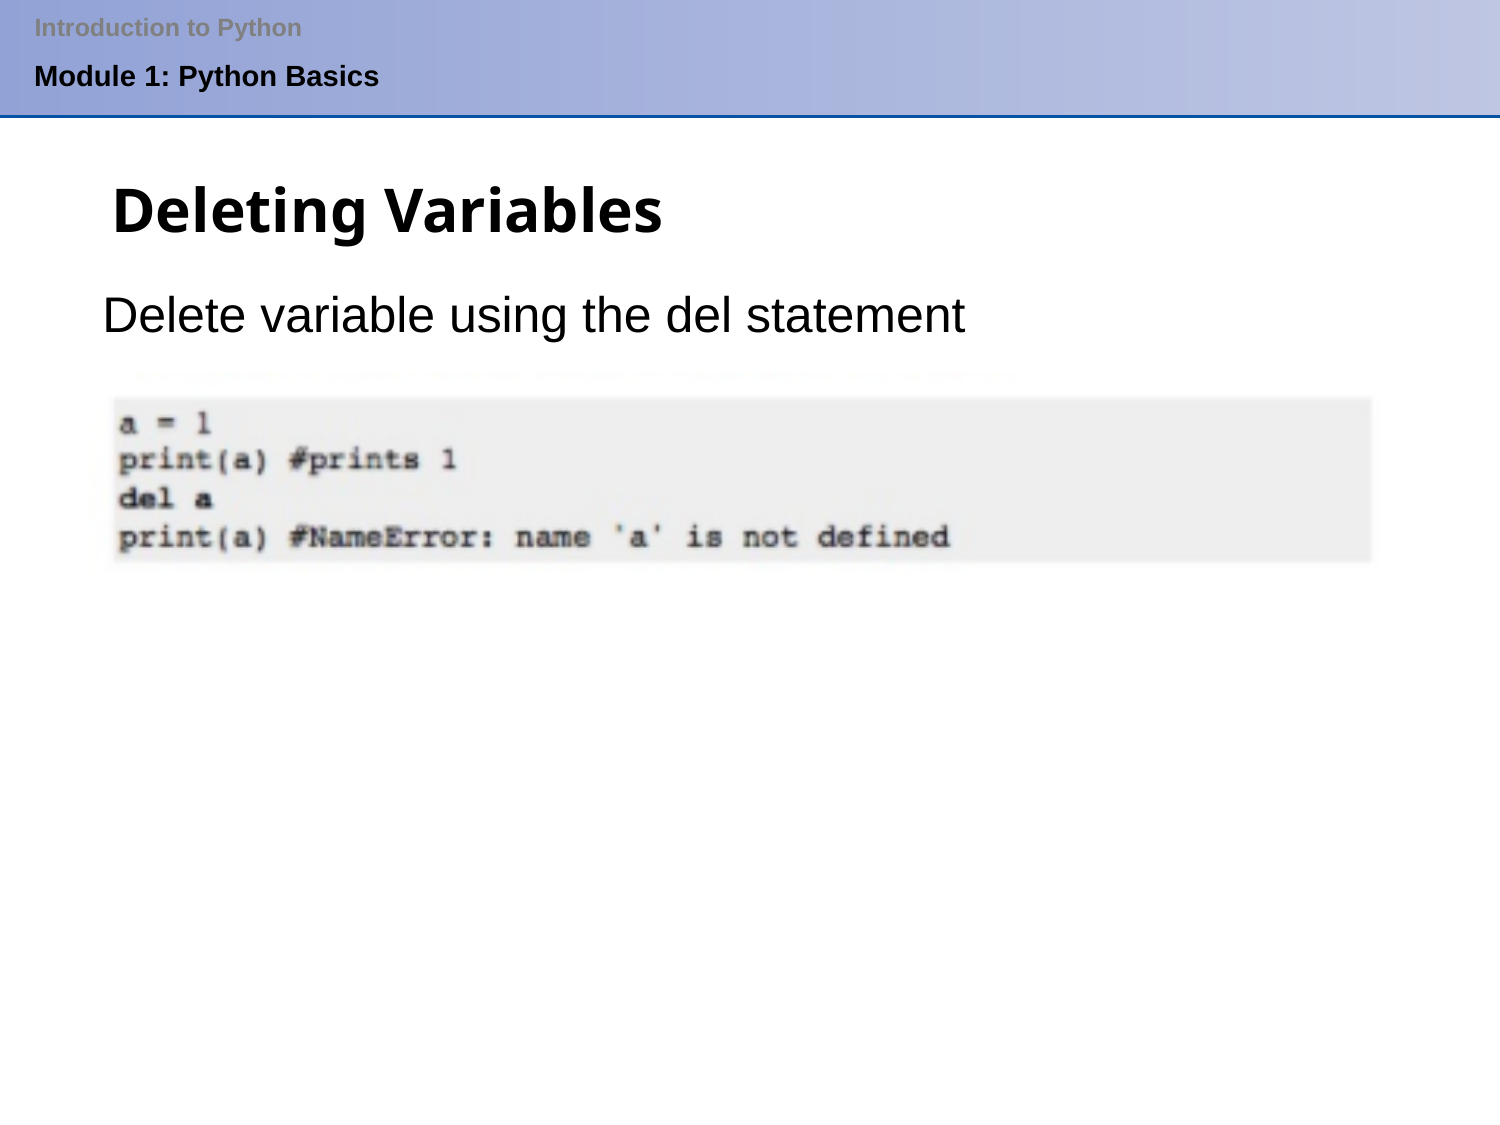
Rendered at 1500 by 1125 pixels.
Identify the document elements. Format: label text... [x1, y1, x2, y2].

text_box Deleting Variables [96, 164, 1259, 253]
list Introduction to Python [19, 3, 813, 45]
picture [87, 372, 1399, 592]
text_box Delete variable using the del statement [87, 274, 1442, 350]
list Module 1: Python Basics [18, 49, 888, 94]
